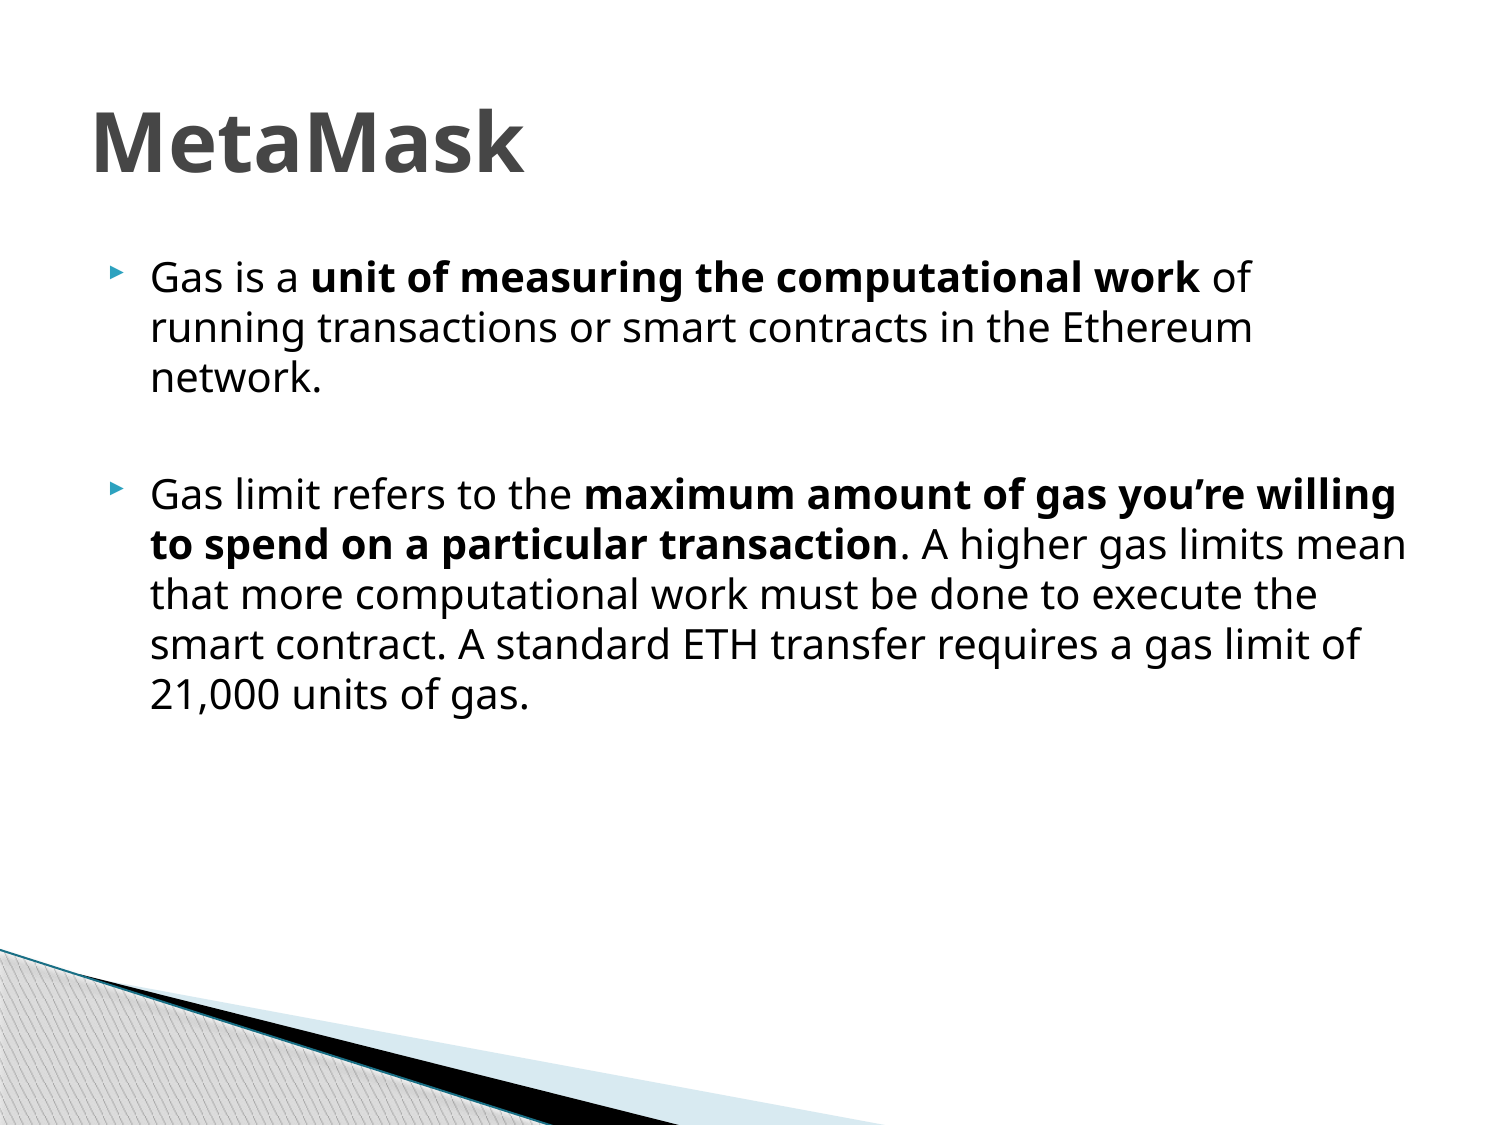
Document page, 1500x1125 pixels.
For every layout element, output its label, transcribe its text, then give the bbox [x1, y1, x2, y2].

list Gas is a unit of measuring the computational work of running transactions or smart contracts in the Ethereum network. Gas limit refers to the maximum amount of gas you’re willing to spend on a particular transaction. A higher gas limits mean that more computational work must be done to execute the smart contract. A standard ETH transfer requires a gas limit of 21,000 units of gas. [75, 243, 1425, 986]
title MetaMask [75, 45, 1425, 233]
